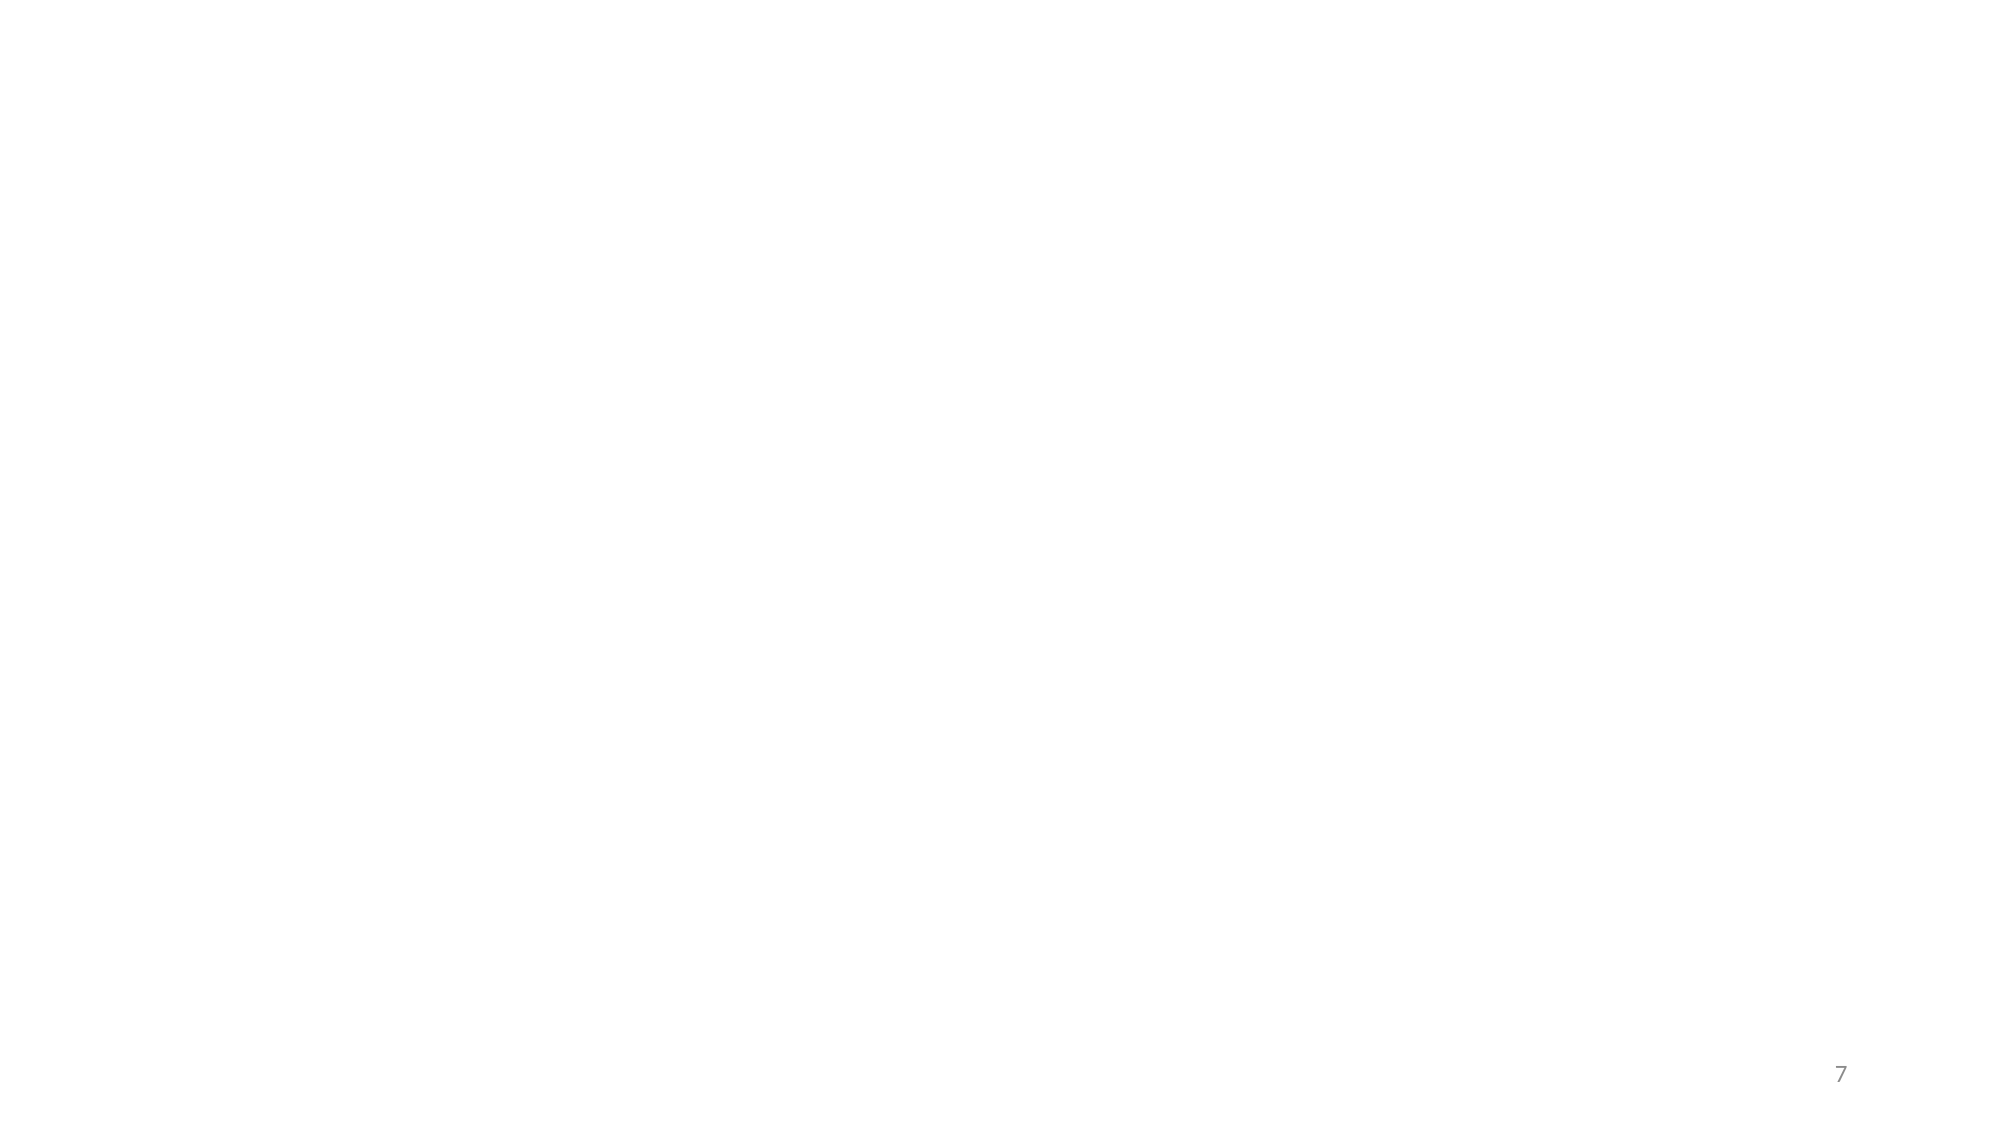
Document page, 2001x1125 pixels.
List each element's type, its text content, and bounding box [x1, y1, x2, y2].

slide_number 7 [1412, 1042, 1863, 1103]
